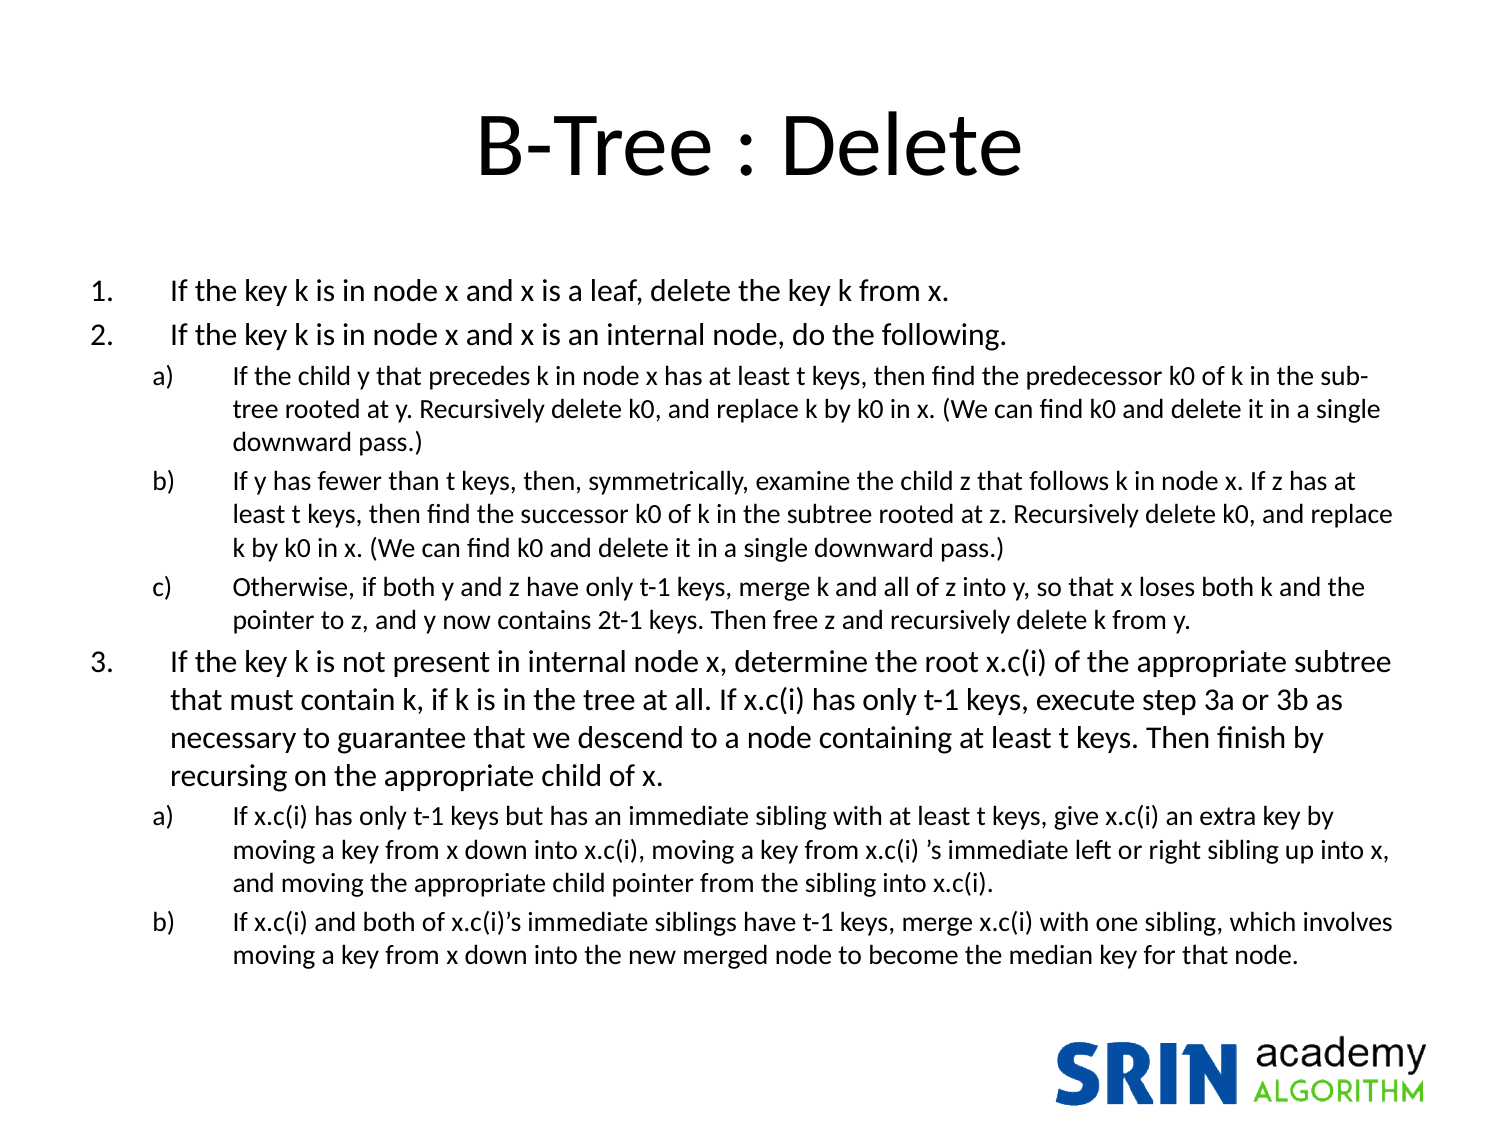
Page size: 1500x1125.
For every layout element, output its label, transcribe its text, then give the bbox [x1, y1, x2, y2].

list If the key k is in node x and x is a leaf, delete the key k from x. If the key k is in node x and x is an internal node, do the following. If the child y that precedes k in node x has at least t keys, then find the predecessor k0 of k in the sub-tree rooted at y. Recursively delete k0, and replace k by k0 in x. (We can find k0 and delete it in a single downward pass.) If y has fewer than t keys, then, symmetrically, examine the child z that follows k in node x. If z has at least t keys, then find the successor k0 of k in the subtree rooted at z. Recursively delete k0, and replace k by k0 in x. (We can find k0 and delete it in a single downward pass.) Otherwise, if both y and z have only t-1 keys, merge k and all of z into y, so that x loses both k and the pointer to z, and y now contains 2t-1 keys. Then free z and recursively delete k from y. If the key k is not present in internal node x, determine the root x.c(i) of the appropriate subtree that must contain k, if k is in the tree at all. If x.c(i) has only t-1 keys, execute step 3a or 3b as necessary to guarantee that we descend to a node containing at least t keys. Then finish by recursing on the appropriate child of x. If x.c(i) has only t-1 keys but has an immediate sibling with at least t keys, give x.c(i) an extra key by moving a key from x down into x.c(i), moving a key from x.c(i) ’s immediate left or right sibling up into x, and moving the appropriate child pointer from the sibling into x.c(i). If x.c(i) and both of x.c(i)’s immediate siblings have t-1 keys, merge x.c(i) with one sibling, which involves moving a key from x down into the new merged node to become the median key for that node. [75, 262, 1425, 1005]
picture [1041, 1028, 1442, 1125]
title B-Tree : Delete [75, 45, 1425, 233]
